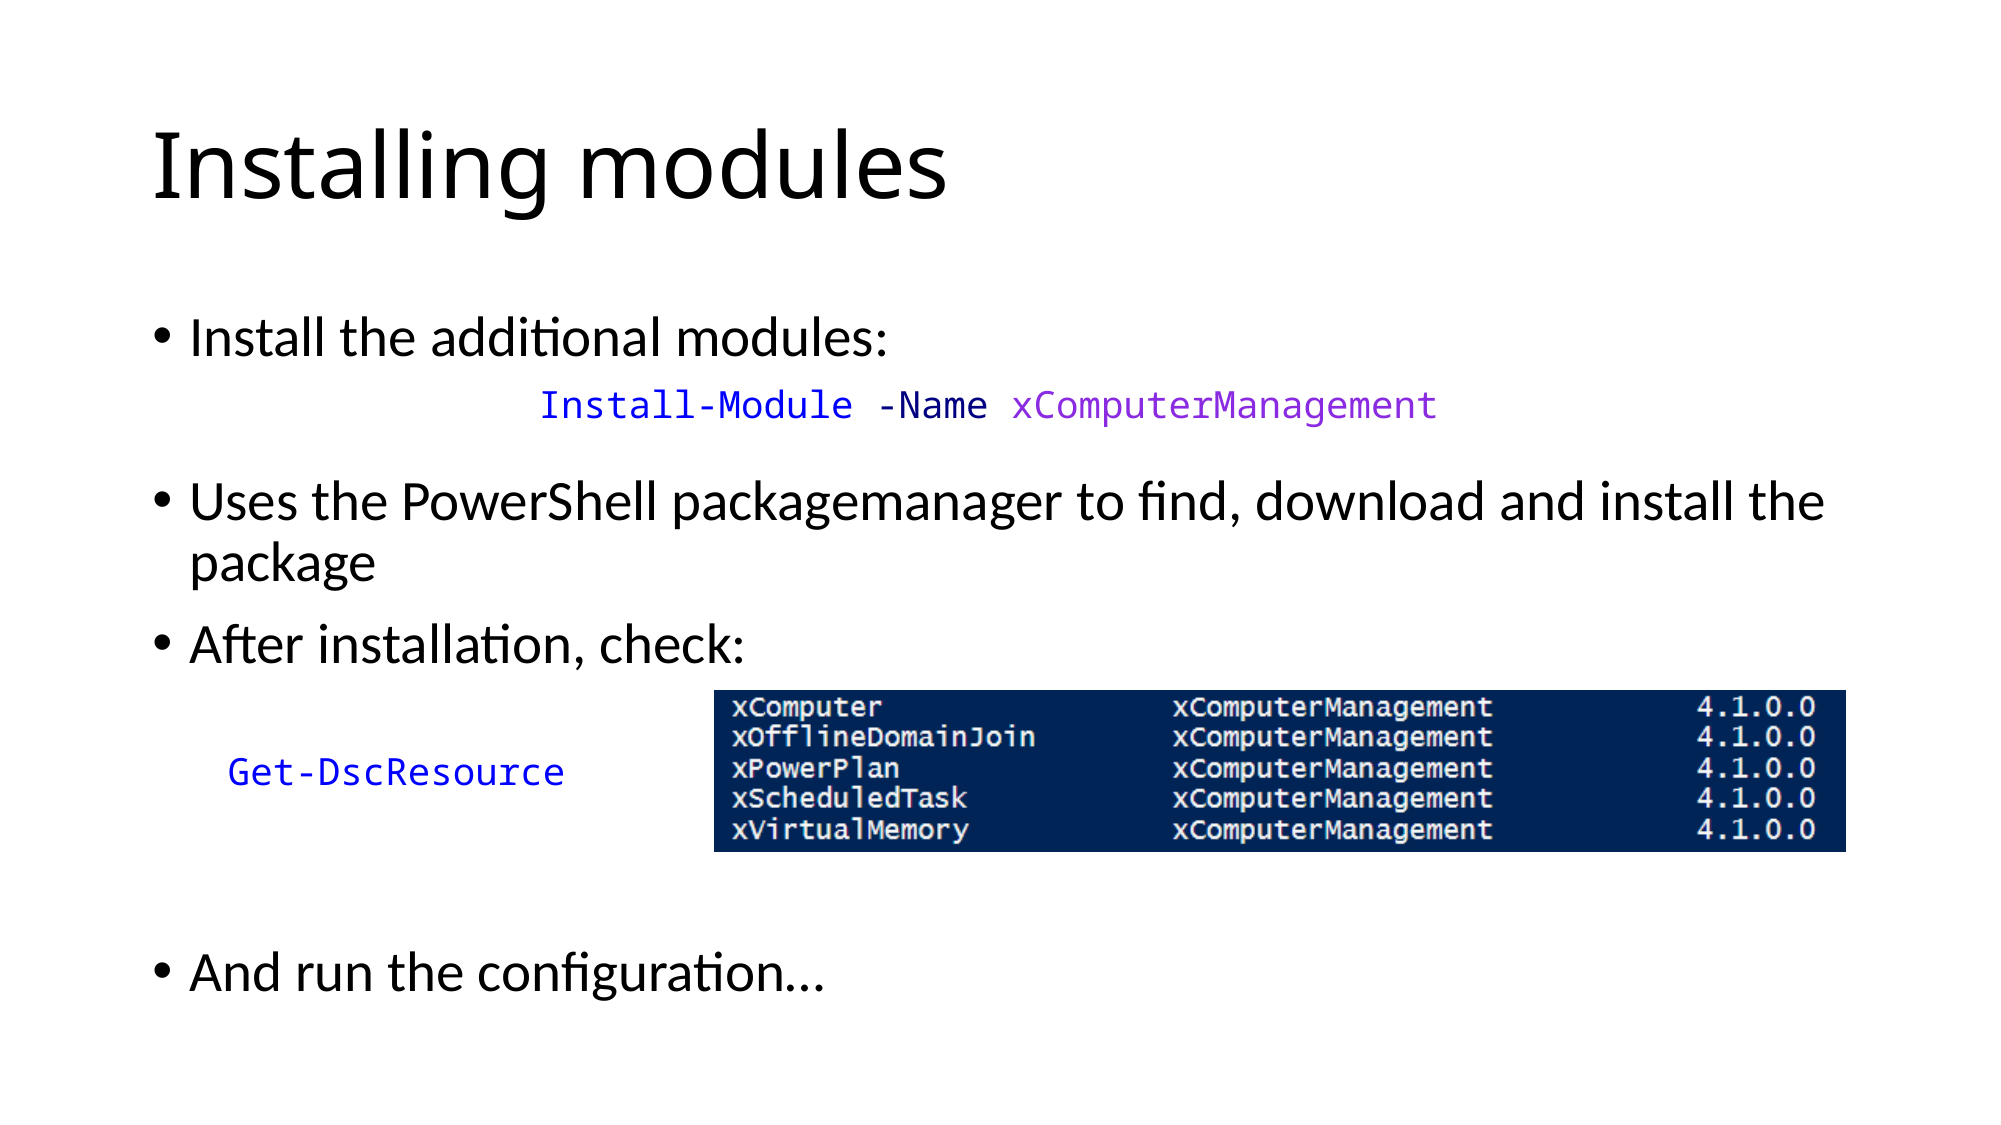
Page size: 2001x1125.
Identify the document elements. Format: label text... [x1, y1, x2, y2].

text_box Get-DscResource [213, 740, 603, 801]
title Installing modules [137, 59, 1863, 278]
picture [714, 690, 1846, 852]
list Install the additional modules: Uses the PowerShell packagemanager to find, download and install the package After installation, check: And run the configuration… [137, 299, 1863, 1014]
text_box Install-Module -Name xComputerManagement [523, 374, 1477, 434]
